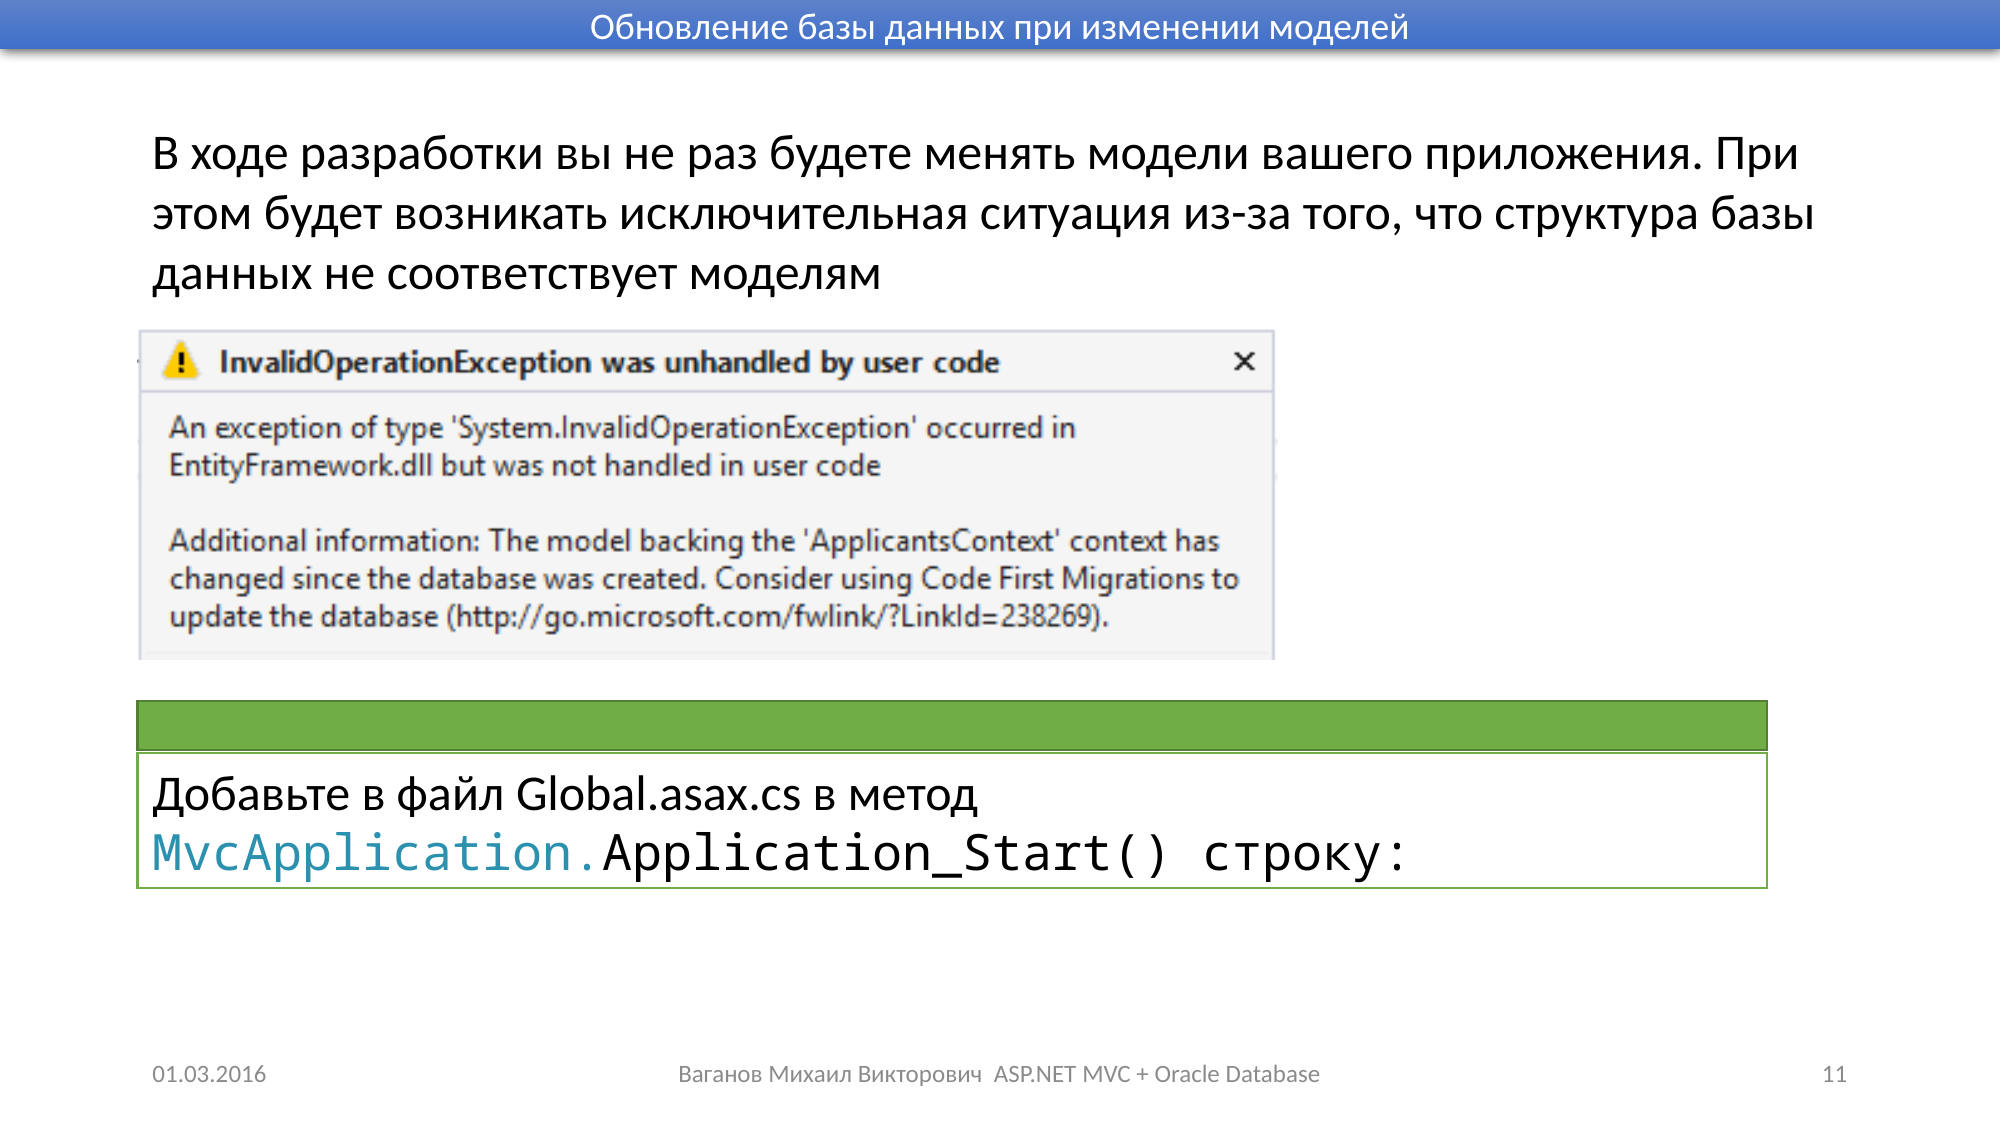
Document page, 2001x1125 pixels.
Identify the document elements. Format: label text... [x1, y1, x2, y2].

text_box Обновление базы данных при изменении моделей [0, 0, 2000, 49]
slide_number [137, 1042, 588, 1103]
footer Ваганов Михаил Викторович ASP.NET MVC + Oracle Database [662, 1042, 1338, 1103]
picture [137, 328, 1278, 660]
slide_number 11 [1412, 1042, 1863, 1103]
text_box Добавьте в файл Global.asax.cs в метод MvcApplication.Application_Start() строку: [136, 752, 1768, 889]
text_box [136, 700, 1768, 751]
text_box В ходе разработки вы не раз будете менять модели вашего приложения. При этом будет возникать исключительная ситуация из-за того, что структура базы данных не соответствует моделям [137, 111, 1863, 307]
